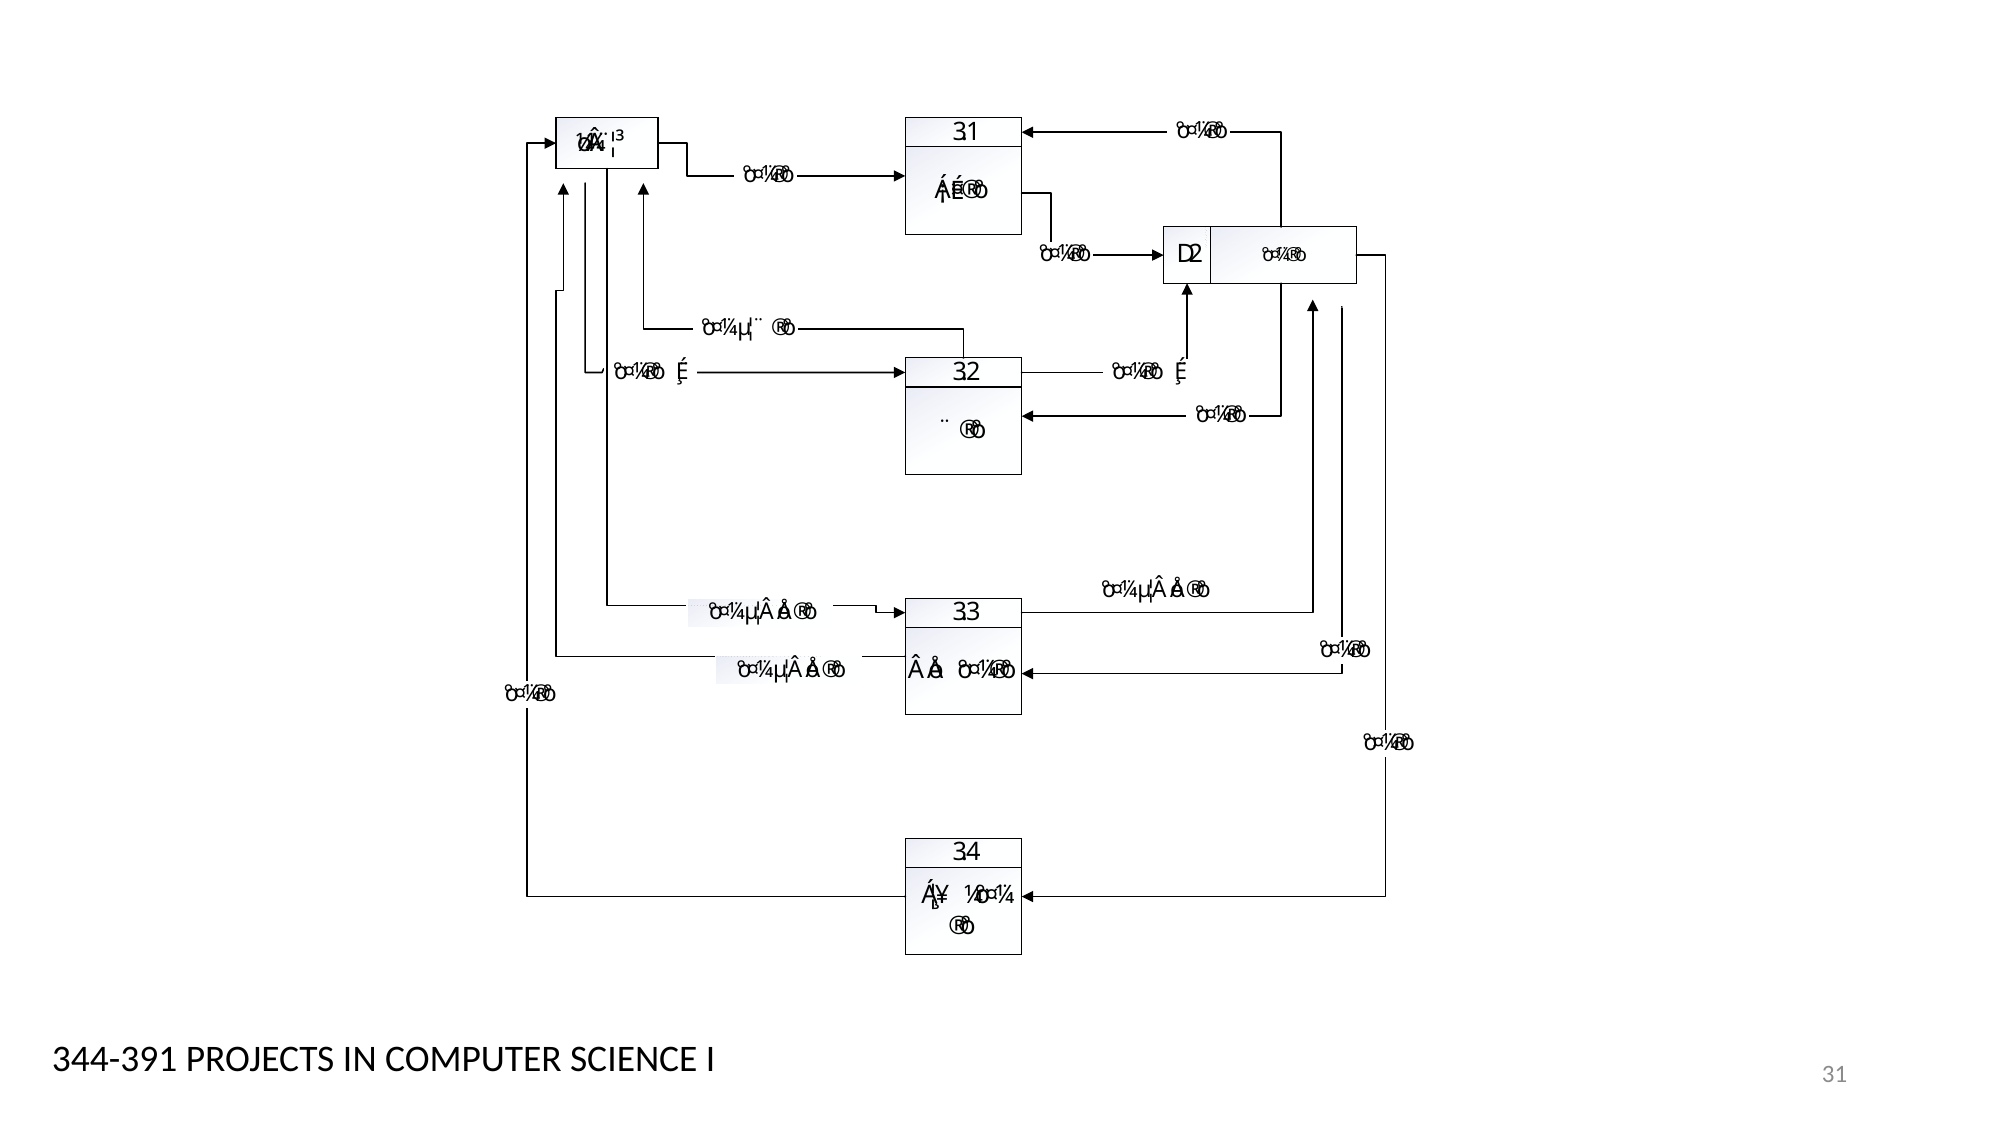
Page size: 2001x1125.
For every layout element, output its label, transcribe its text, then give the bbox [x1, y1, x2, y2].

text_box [467, 109, 1443, 957]
text_box 344-391 PROJECTS IN COMPUTER SCIENCE I [37, 1026, 1041, 1087]
slide_number 31 [1412, 1042, 1863, 1103]
